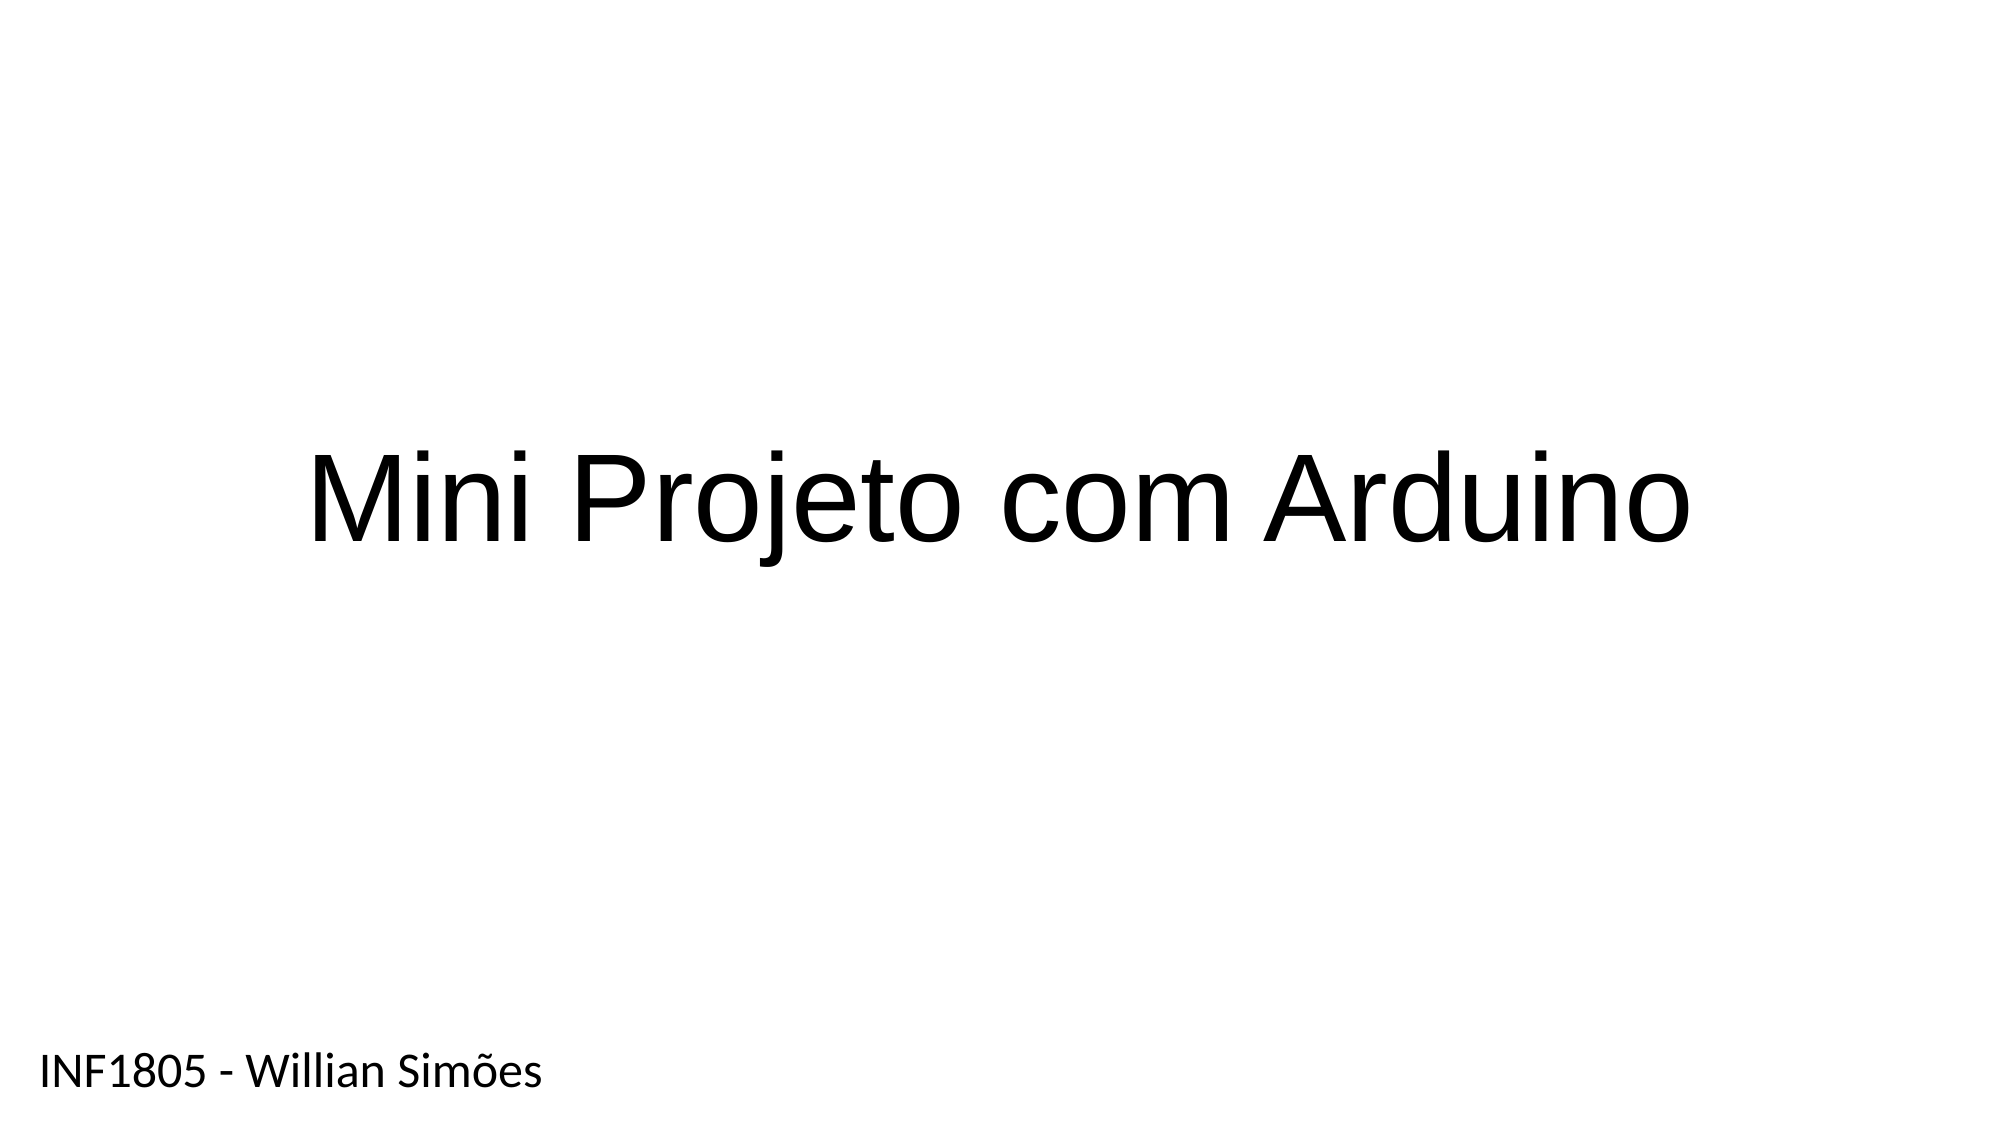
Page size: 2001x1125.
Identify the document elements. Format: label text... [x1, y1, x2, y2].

title Mini Projeto com Arduino [249, 184, 1750, 576]
subtitle INF1805 - Willian Simões [0, 1037, 1047, 1125]
